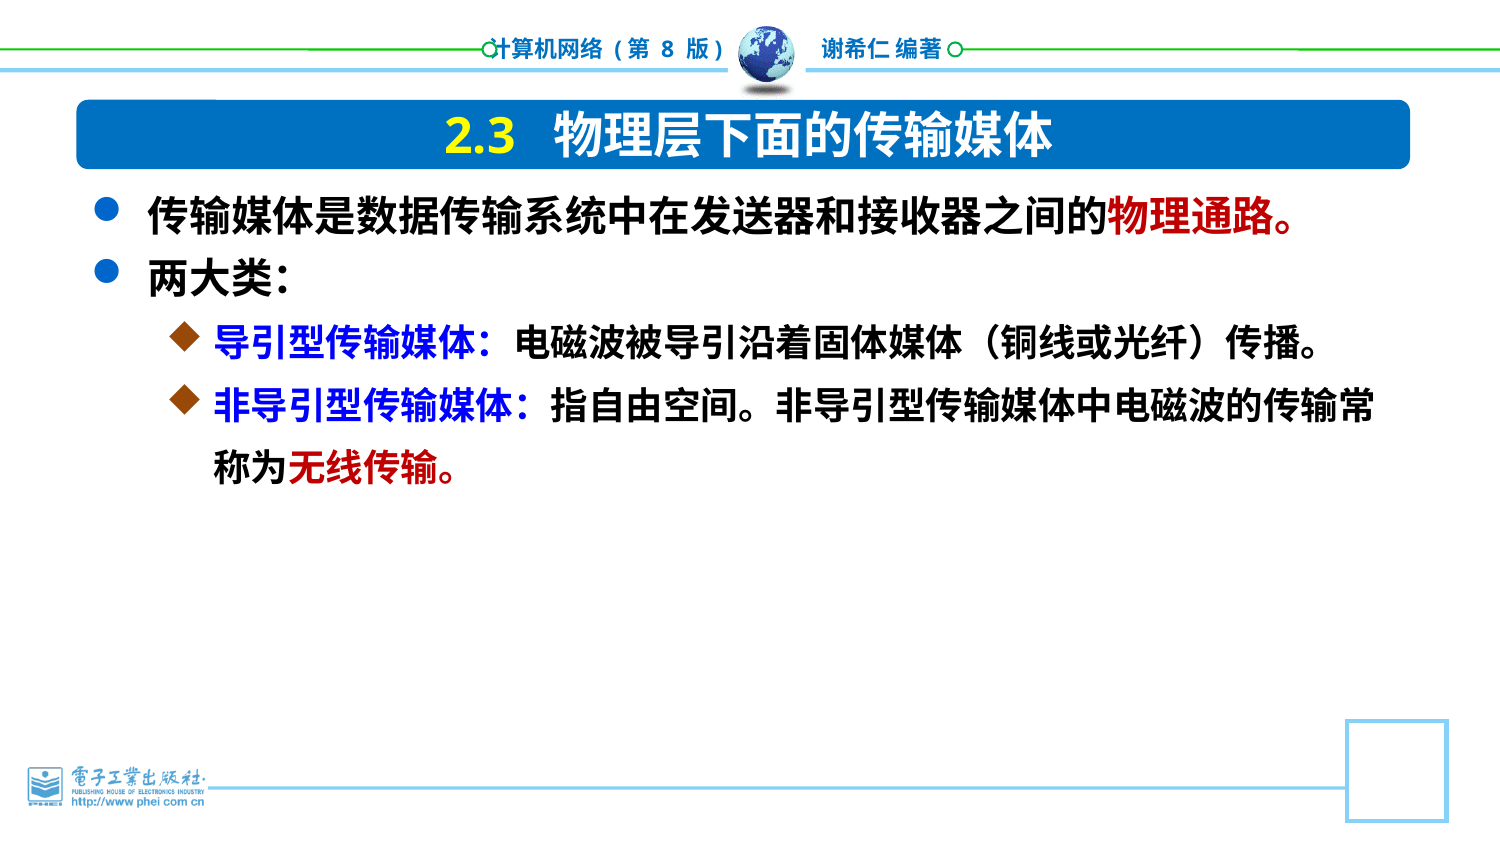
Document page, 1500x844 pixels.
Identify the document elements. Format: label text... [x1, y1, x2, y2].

picture [736, 24, 796, 99]
list 传输媒体是数据传输系统中在发送器和接收器之间的物理通路。 两大类： 导引型传输媒体：电磁波被导引沿着固体媒体（铜线或光纤）传播。 非导引型传输媒体：指自由空间。非导引型传输媒体中电磁波的传输常称为无线传输。 [76, 169, 1410, 715]
picture [23, 764, 208, 809]
list 2.3 物理层下面的传输媒体 [204, 106, 1293, 161]
